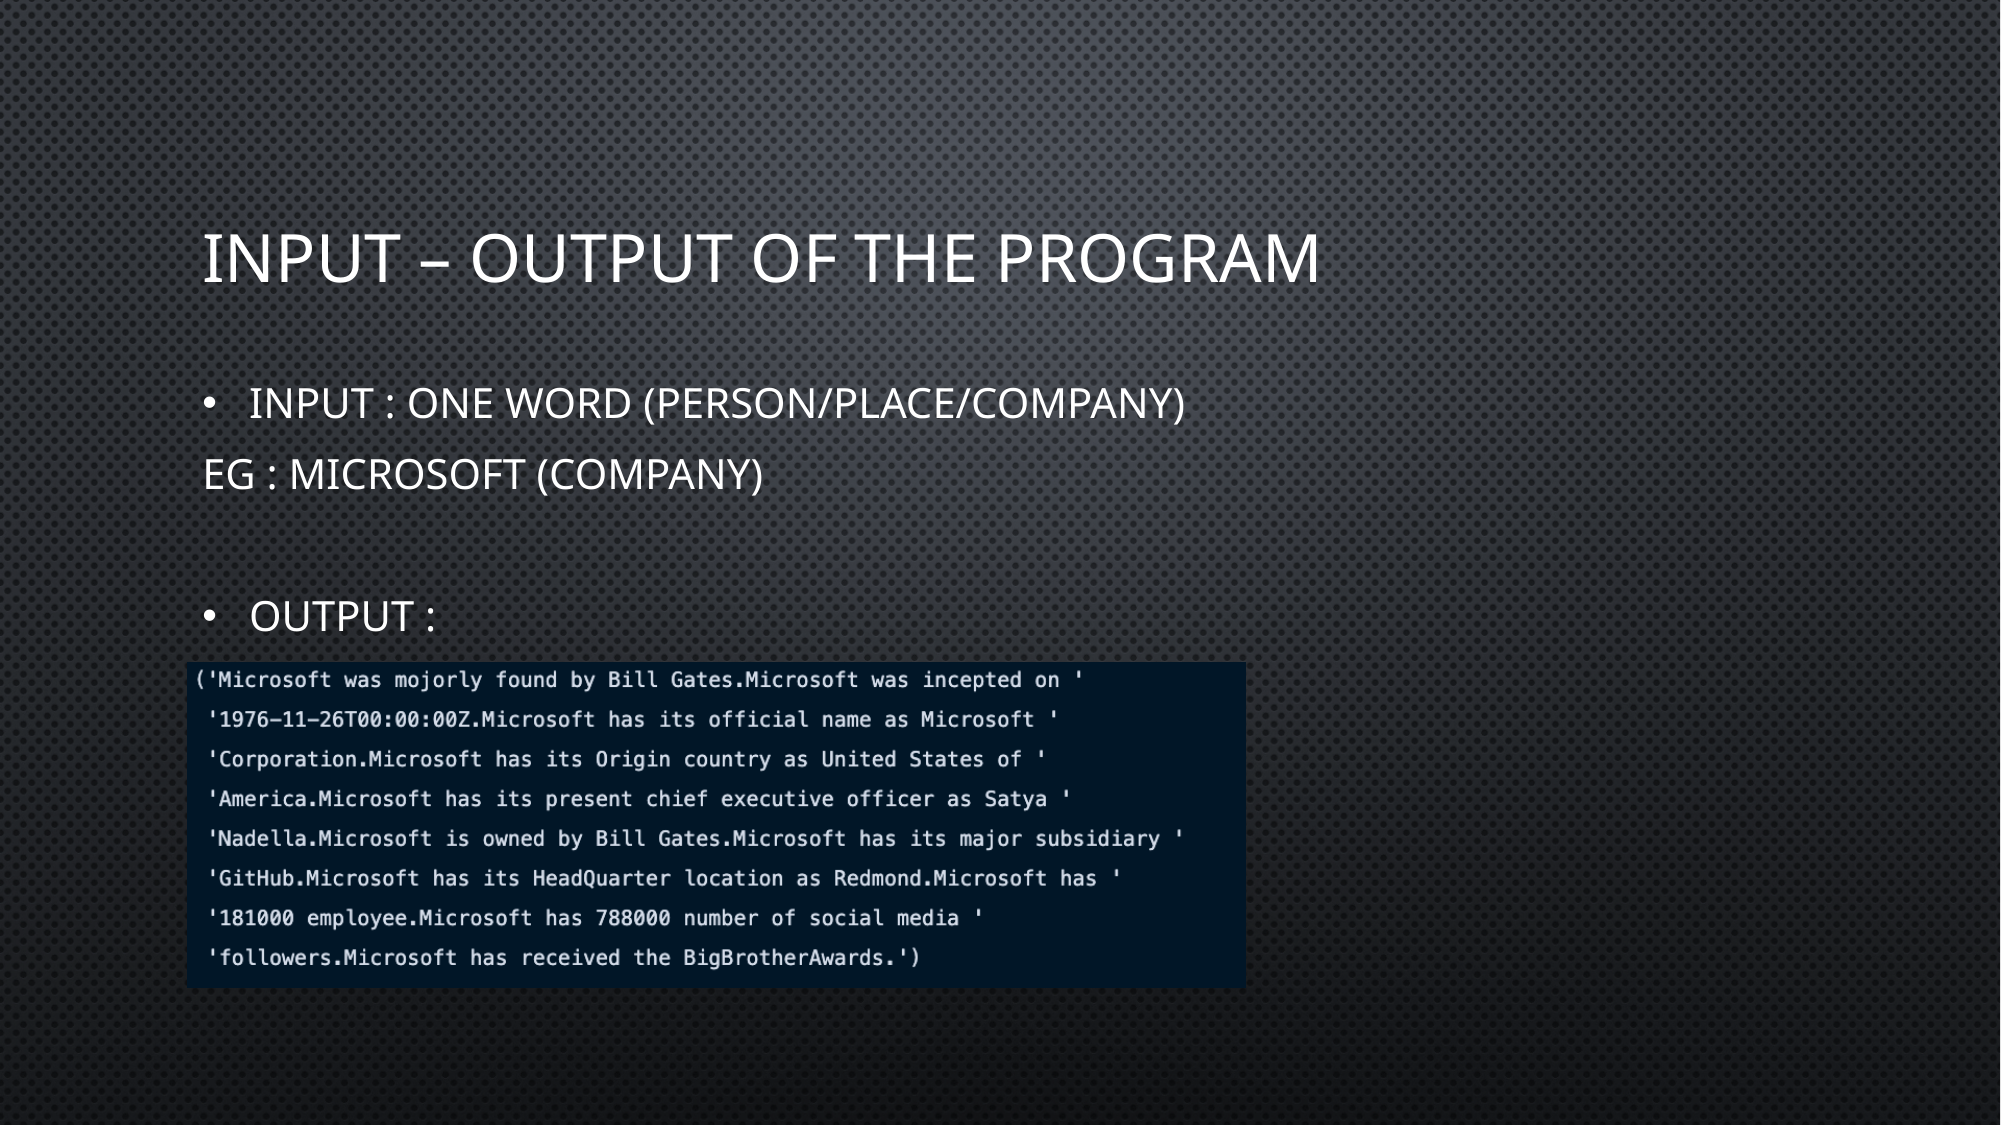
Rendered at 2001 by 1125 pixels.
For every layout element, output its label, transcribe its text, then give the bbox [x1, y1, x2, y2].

title Input – output of the program [187, 99, 1813, 317]
picture [186, 662, 1246, 989]
list INPUT : ONE WORD (PERSON/PLACE/COMPANY) EG : MICROSOFT (COMPANY) OUTPUT : [187, 317, 1813, 771]
